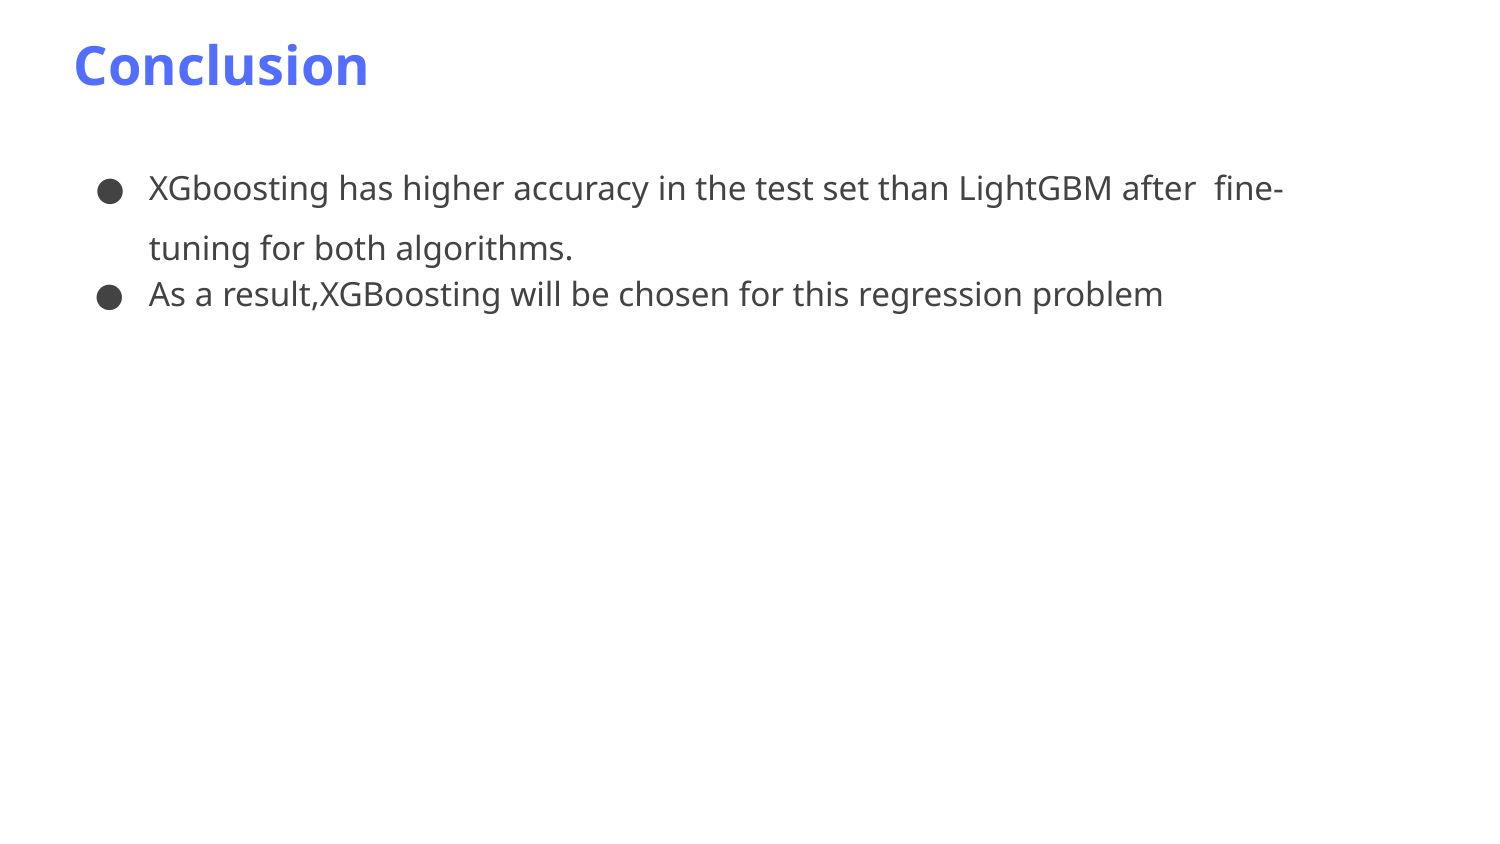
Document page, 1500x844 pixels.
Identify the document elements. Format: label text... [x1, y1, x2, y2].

text_box Conclusion [58, 16, 551, 112]
text_box XGboosting has higher accuracy in the test set than LightGBM after fine-tuning for both algorithms. As a result,XGBoosting will be chosen for this regression problem [58, 132, 1369, 329]
